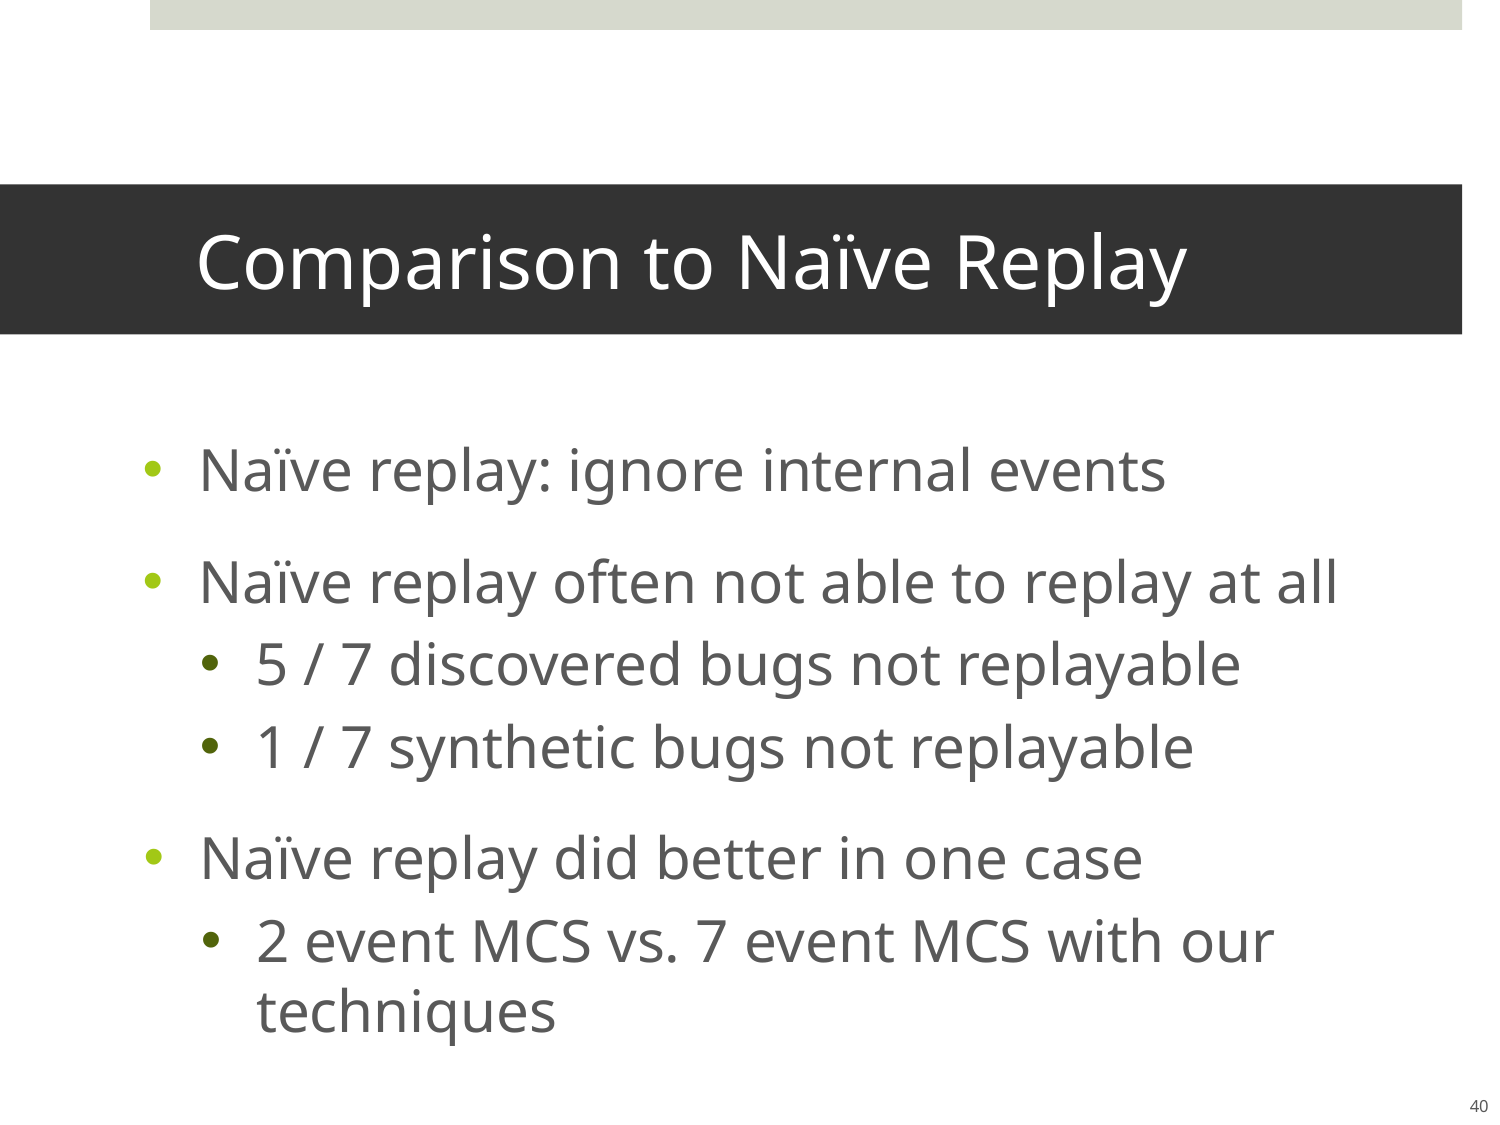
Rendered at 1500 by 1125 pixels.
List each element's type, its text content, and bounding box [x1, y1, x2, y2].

list Naïve replay: ignore internal events Naïve replay often not able to replay at all 5 / 7 discovered bugs not replayable 1 / 7 synthetic bugs not replayable Naïve replay did better in one case 2 event MCS vs. 7 event MCS with our techniques [127, 425, 1445, 1028]
slide_number 40 [1441, 1077, 1500, 1125]
title Comparison to Naïve Replay [0, 184, 1463, 335]
